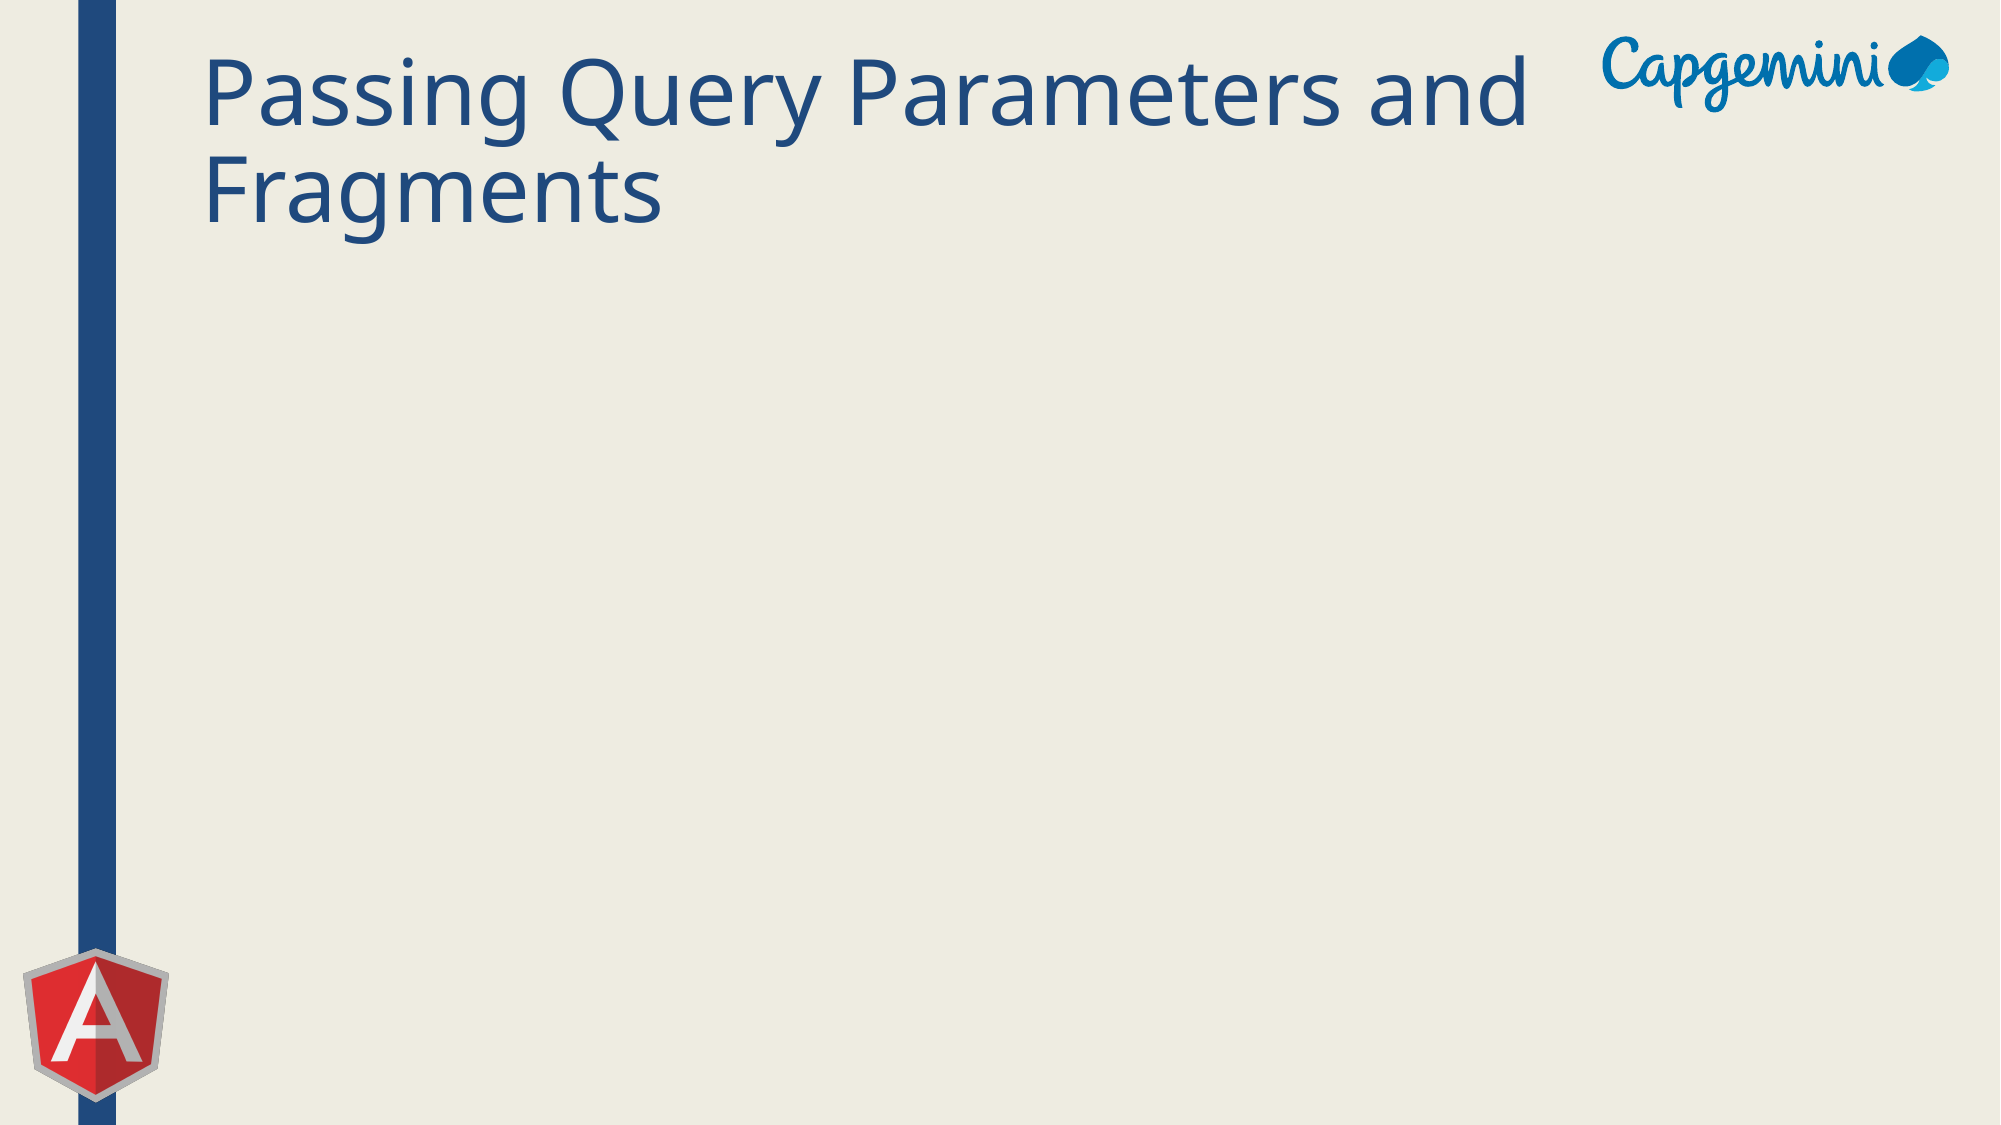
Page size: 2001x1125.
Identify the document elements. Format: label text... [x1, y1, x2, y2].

title Passing Query Parameters and Fragments [186, 39, 1762, 283]
picture [23, 948, 169, 1103]
